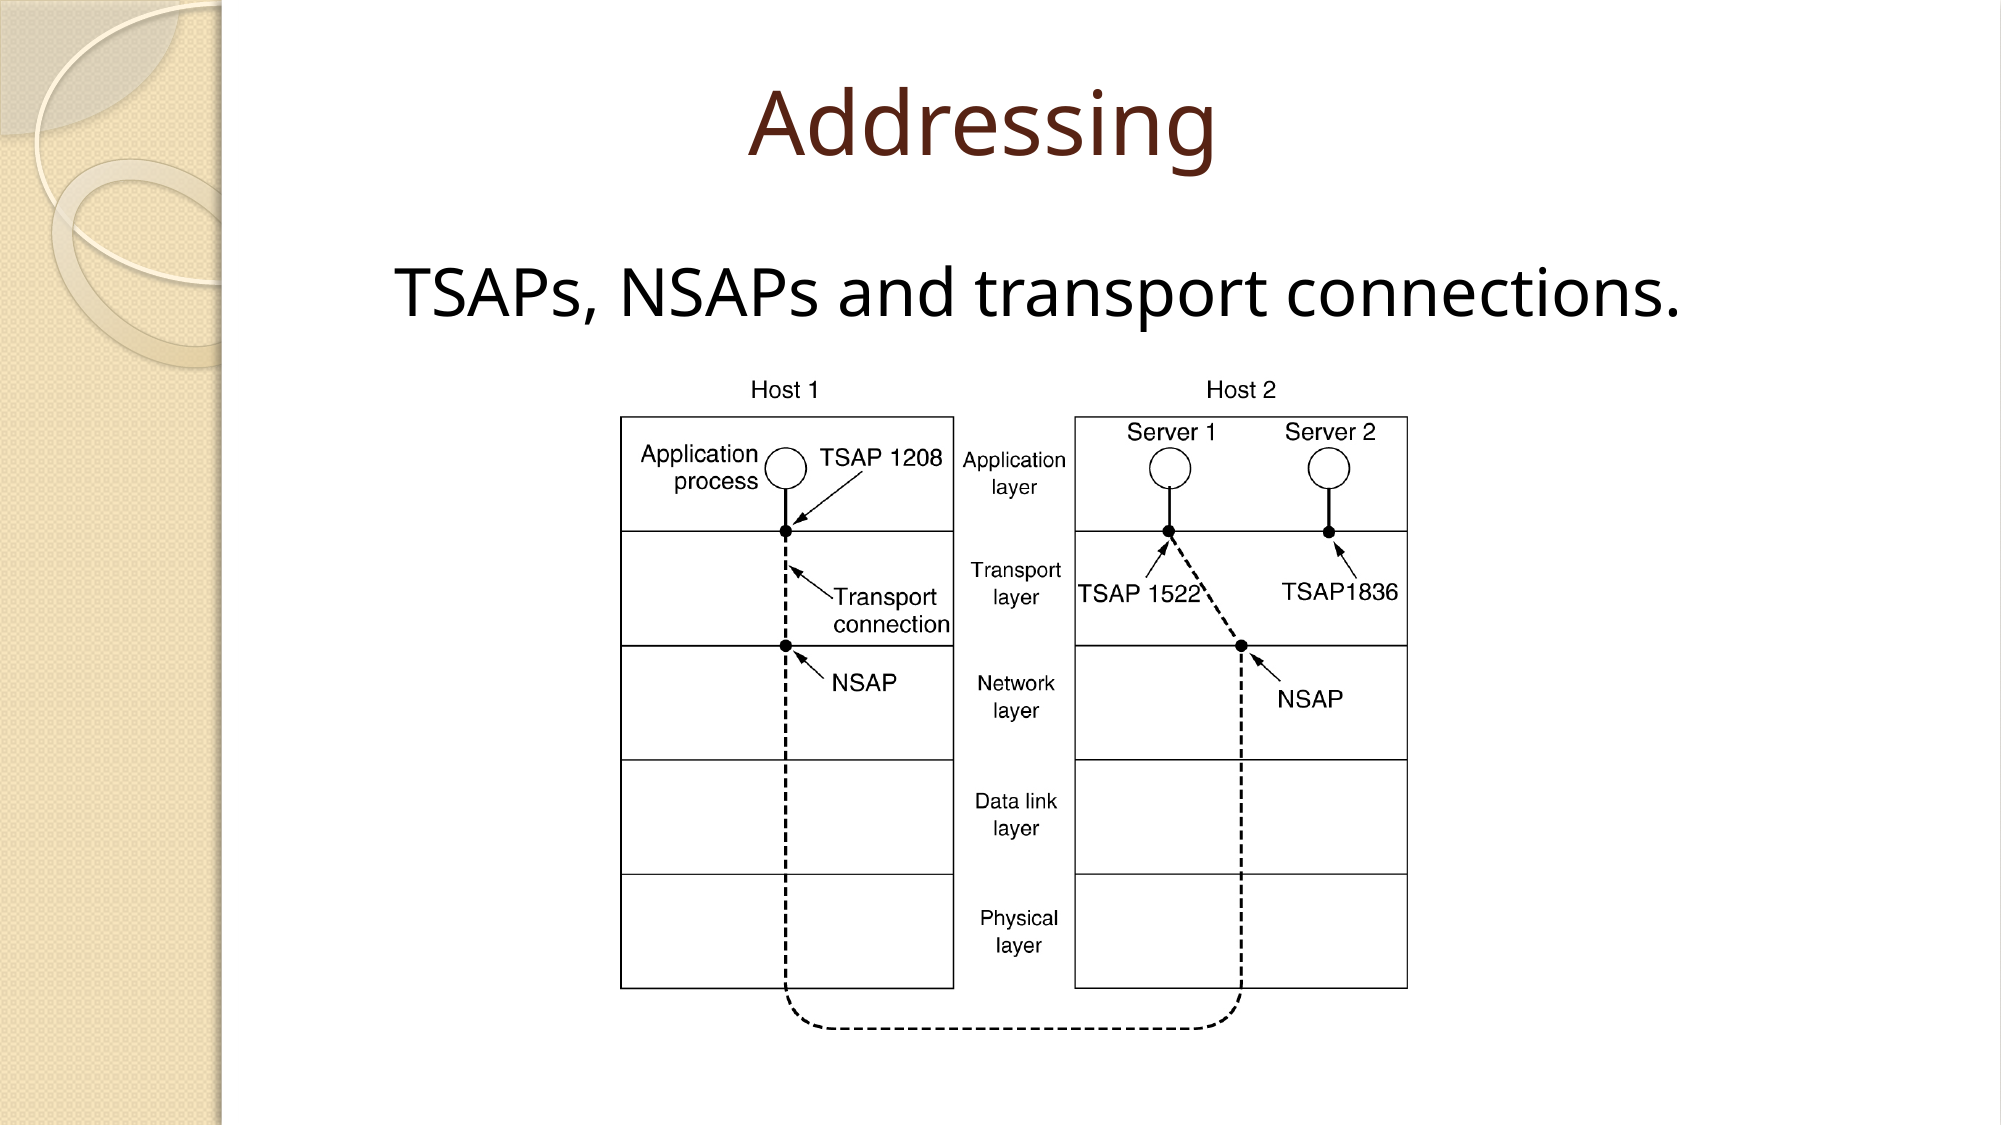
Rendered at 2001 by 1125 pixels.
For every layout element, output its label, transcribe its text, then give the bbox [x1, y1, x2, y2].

title Addressing [733, 25, 1294, 213]
list TSAPs, NSAPs and transport connections. [212, 242, 1853, 1030]
picture [619, 375, 1408, 1031]
